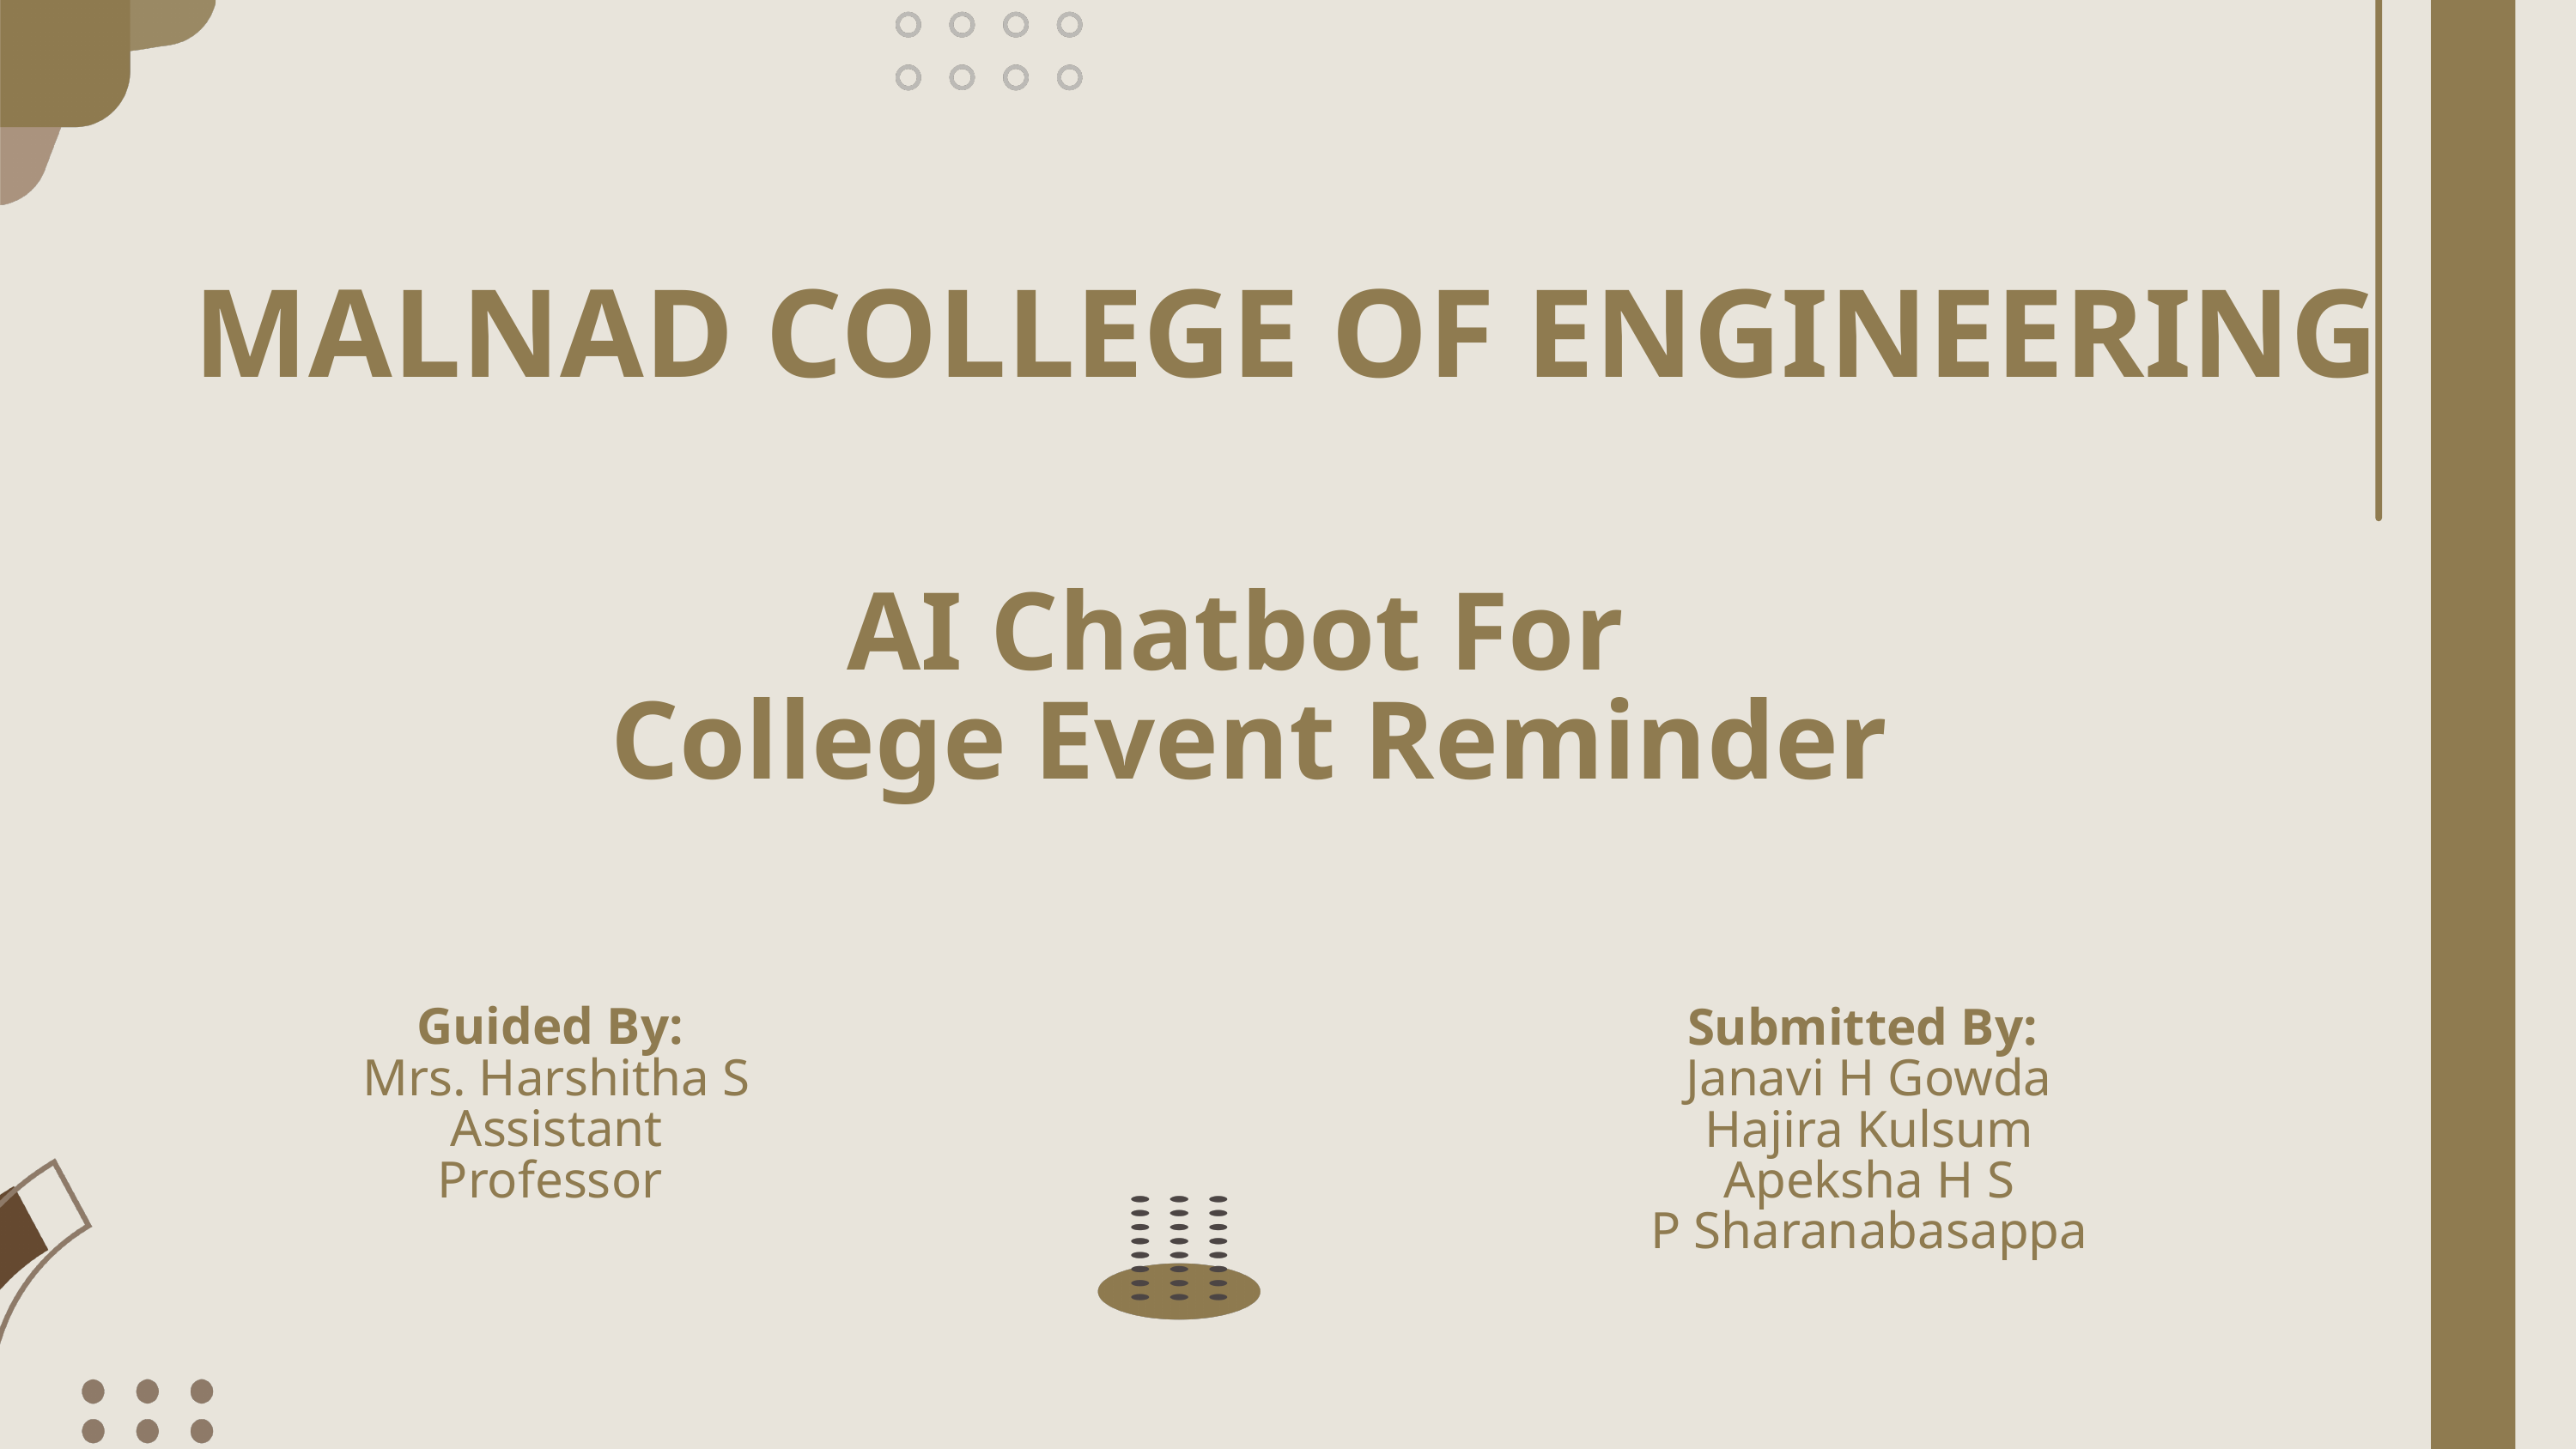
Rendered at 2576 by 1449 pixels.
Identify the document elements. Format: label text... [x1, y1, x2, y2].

text_box MALNAD COLLEGE OF ENGINEERING [193, 277, 2383, 402]
text_box [1064, 1196, 1294, 1331]
text_box Guided By: Mrs. Harshitha S Assistant Professor [319, 1003, 781, 1208]
text_box [886, 0, 1084, 103]
text_box [0, 1158, 342, 1449]
text_box AI Chatbot For College Event Reminder [216, 581, 2285, 801]
text_box Submitted By: Janavi H Gowda Hajira Kulsum Apeksha H S P Sharanabasappa [1631, 1003, 2093, 1259]
text_box [0, 0, 216, 205]
text_box [2431, 0, 2516, 1449]
